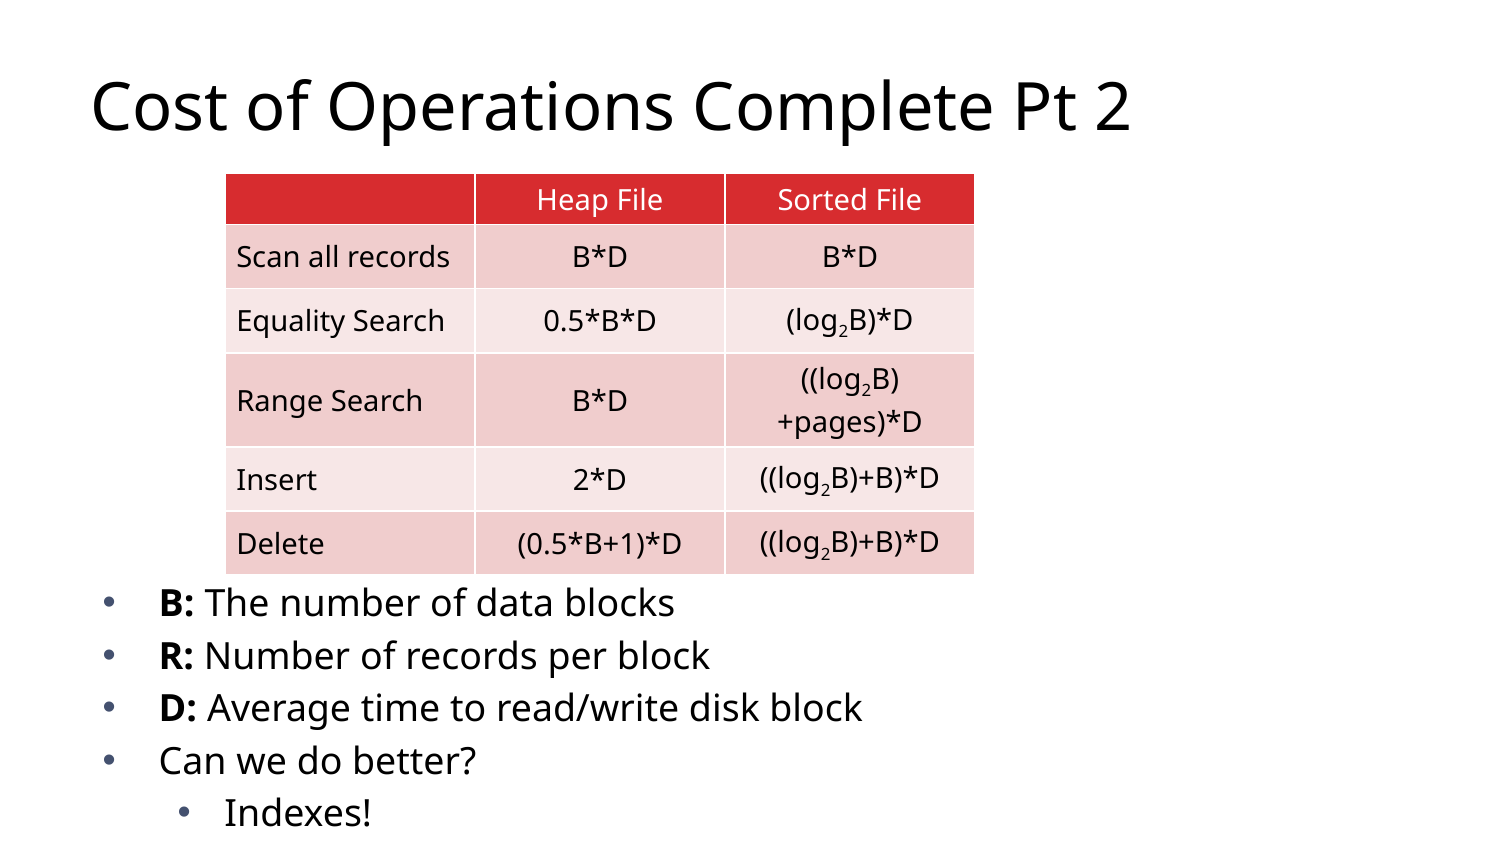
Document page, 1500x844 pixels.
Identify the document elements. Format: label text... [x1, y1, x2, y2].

table_cell Scan all records [226, 225, 474, 288]
table_cell Insert [226, 448, 474, 510]
table_cell B*D [726, 225, 974, 288]
list B: The number of data blocks R: Number of records per block D: Average time to read/write disk block Can we do better? Indexes! [87, 571, 1438, 844]
table_cell Range Search [226, 354, 474, 446]
table_header Sorted File [726, 174, 974, 224]
table_cell ((log2B)+pages)*D [726, 354, 974, 446]
table_cell (log2B)*D [726, 289, 974, 352]
title Cost of Operations Complete Pt 2 [75, 33, 1425, 175]
table_cell Equality Search [226, 289, 474, 352]
table_cell (0.5*B+1)*D [476, 512, 724, 574]
table_cell ((log2B)+B)*D [726, 512, 974, 574]
table_cell B*D [476, 354, 724, 446]
table_cell ((log2B)+B)*D [726, 448, 974, 510]
table_header [226, 174, 474, 224]
table_cell 0.5*B*D [476, 289, 724, 352]
table_header Heap File [476, 174, 724, 224]
table_cell B*D [476, 225, 724, 288]
table_cell 2*D [476, 448, 724, 510]
table_cell Delete [226, 512, 474, 574]
